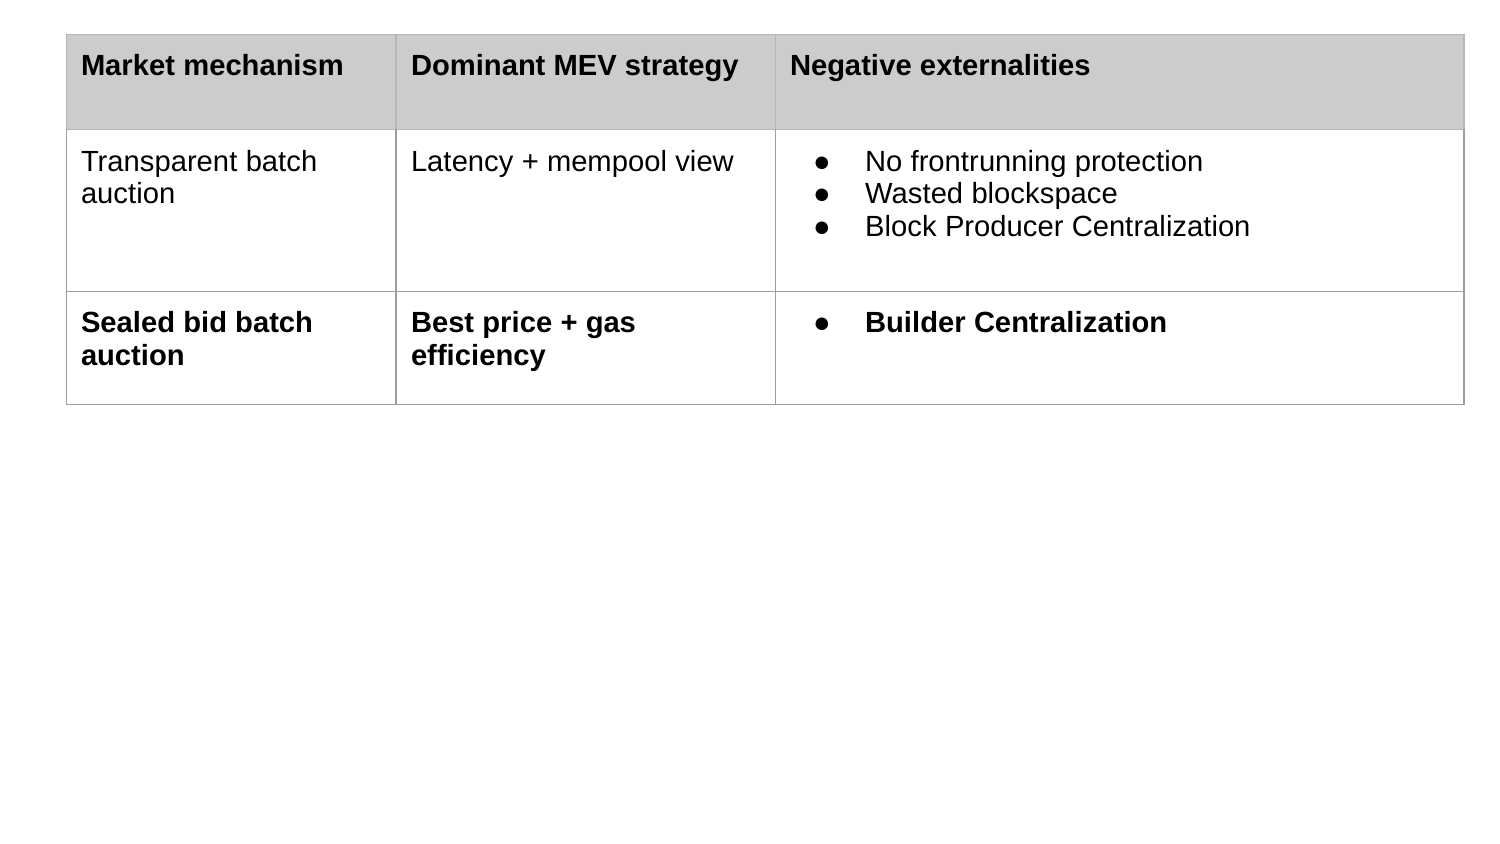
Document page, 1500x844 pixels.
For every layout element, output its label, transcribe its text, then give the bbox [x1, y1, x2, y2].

table_header Negative externalities [776, 35, 1463, 129]
table_header Dominant MEV strategy [397, 35, 775, 129]
table_cell No frontrunning protection Wasted blockspace Block Producer Centralization [776, 130, 1463, 291]
table_header Market mechanism [67, 35, 395, 129]
table_cell Best price + gas efficiency [397, 292, 775, 404]
table_cell Transparent batch auction [67, 130, 395, 291]
table_cell Builder Centralization [776, 292, 1463, 404]
table_cell Sealed bid batch auction [67, 292, 395, 404]
table_cell Latency + mempool view [397, 130, 775, 291]
